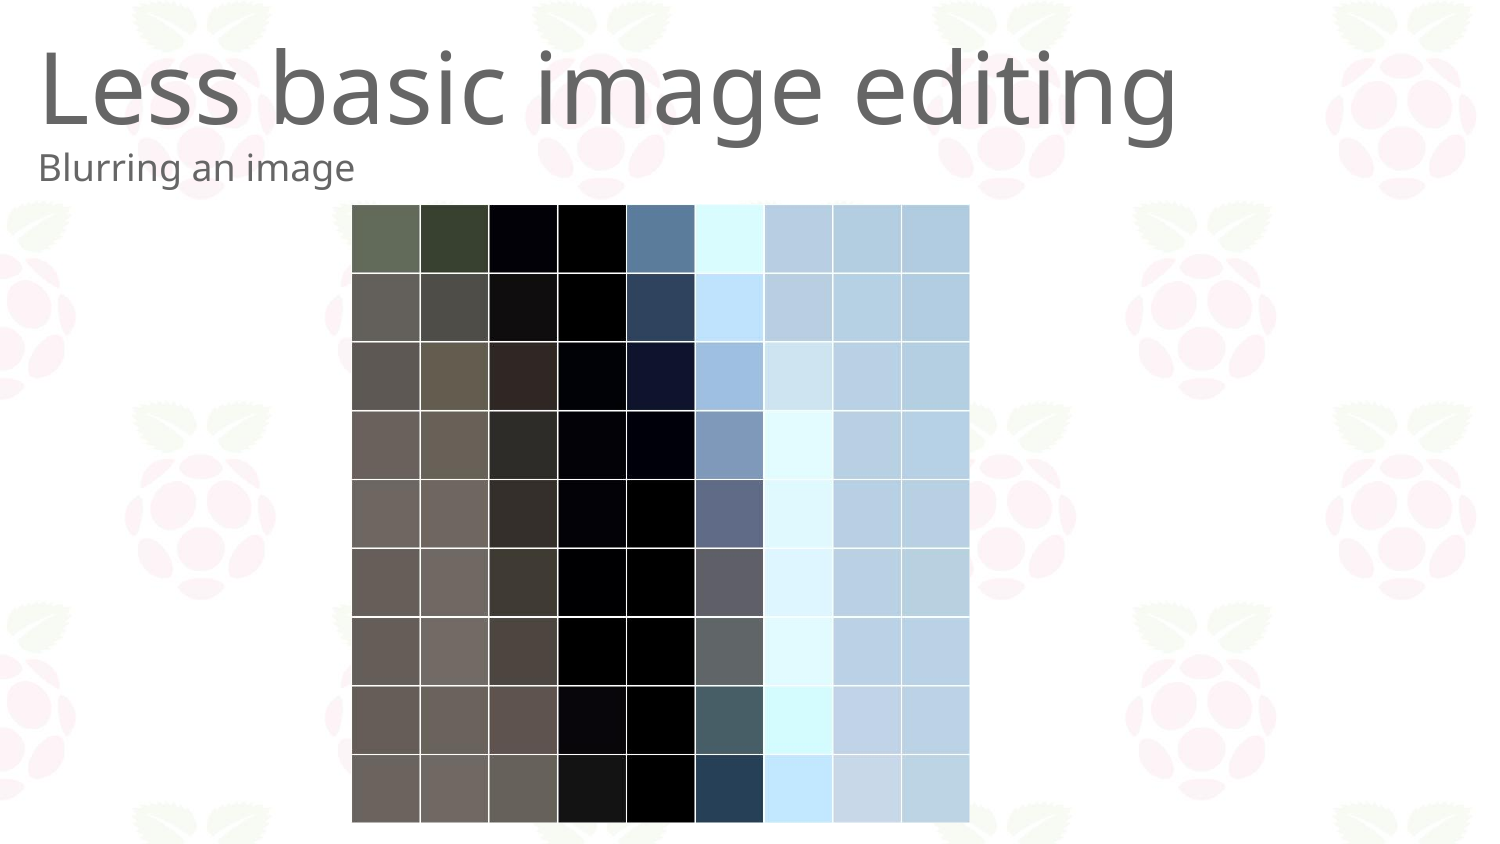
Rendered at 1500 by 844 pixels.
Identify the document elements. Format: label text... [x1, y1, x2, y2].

picture [0, 0, 1500, 844]
title Less basic image editing Blurring an image [22, 0, 1298, 205]
